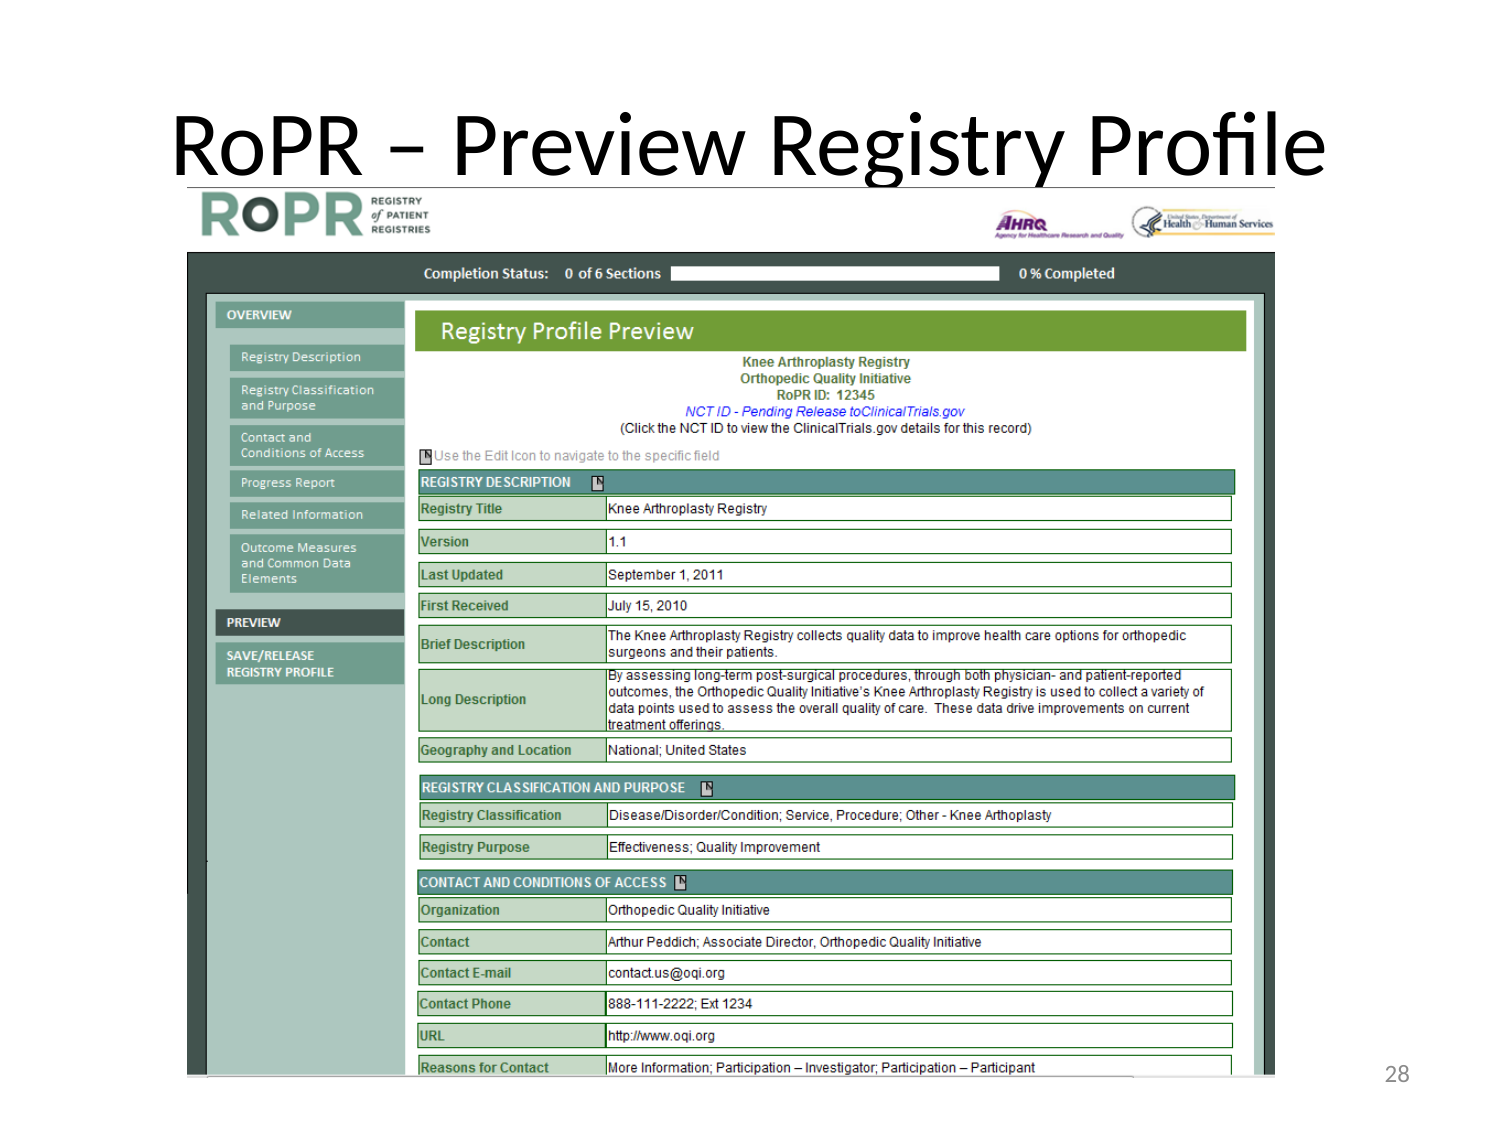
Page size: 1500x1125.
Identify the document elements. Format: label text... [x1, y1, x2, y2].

title RoPR – Preview Registry Profile [75, 45, 1425, 233]
slide_number 28 [1074, 1042, 1425, 1103]
picture [187, 187, 1276, 1078]
